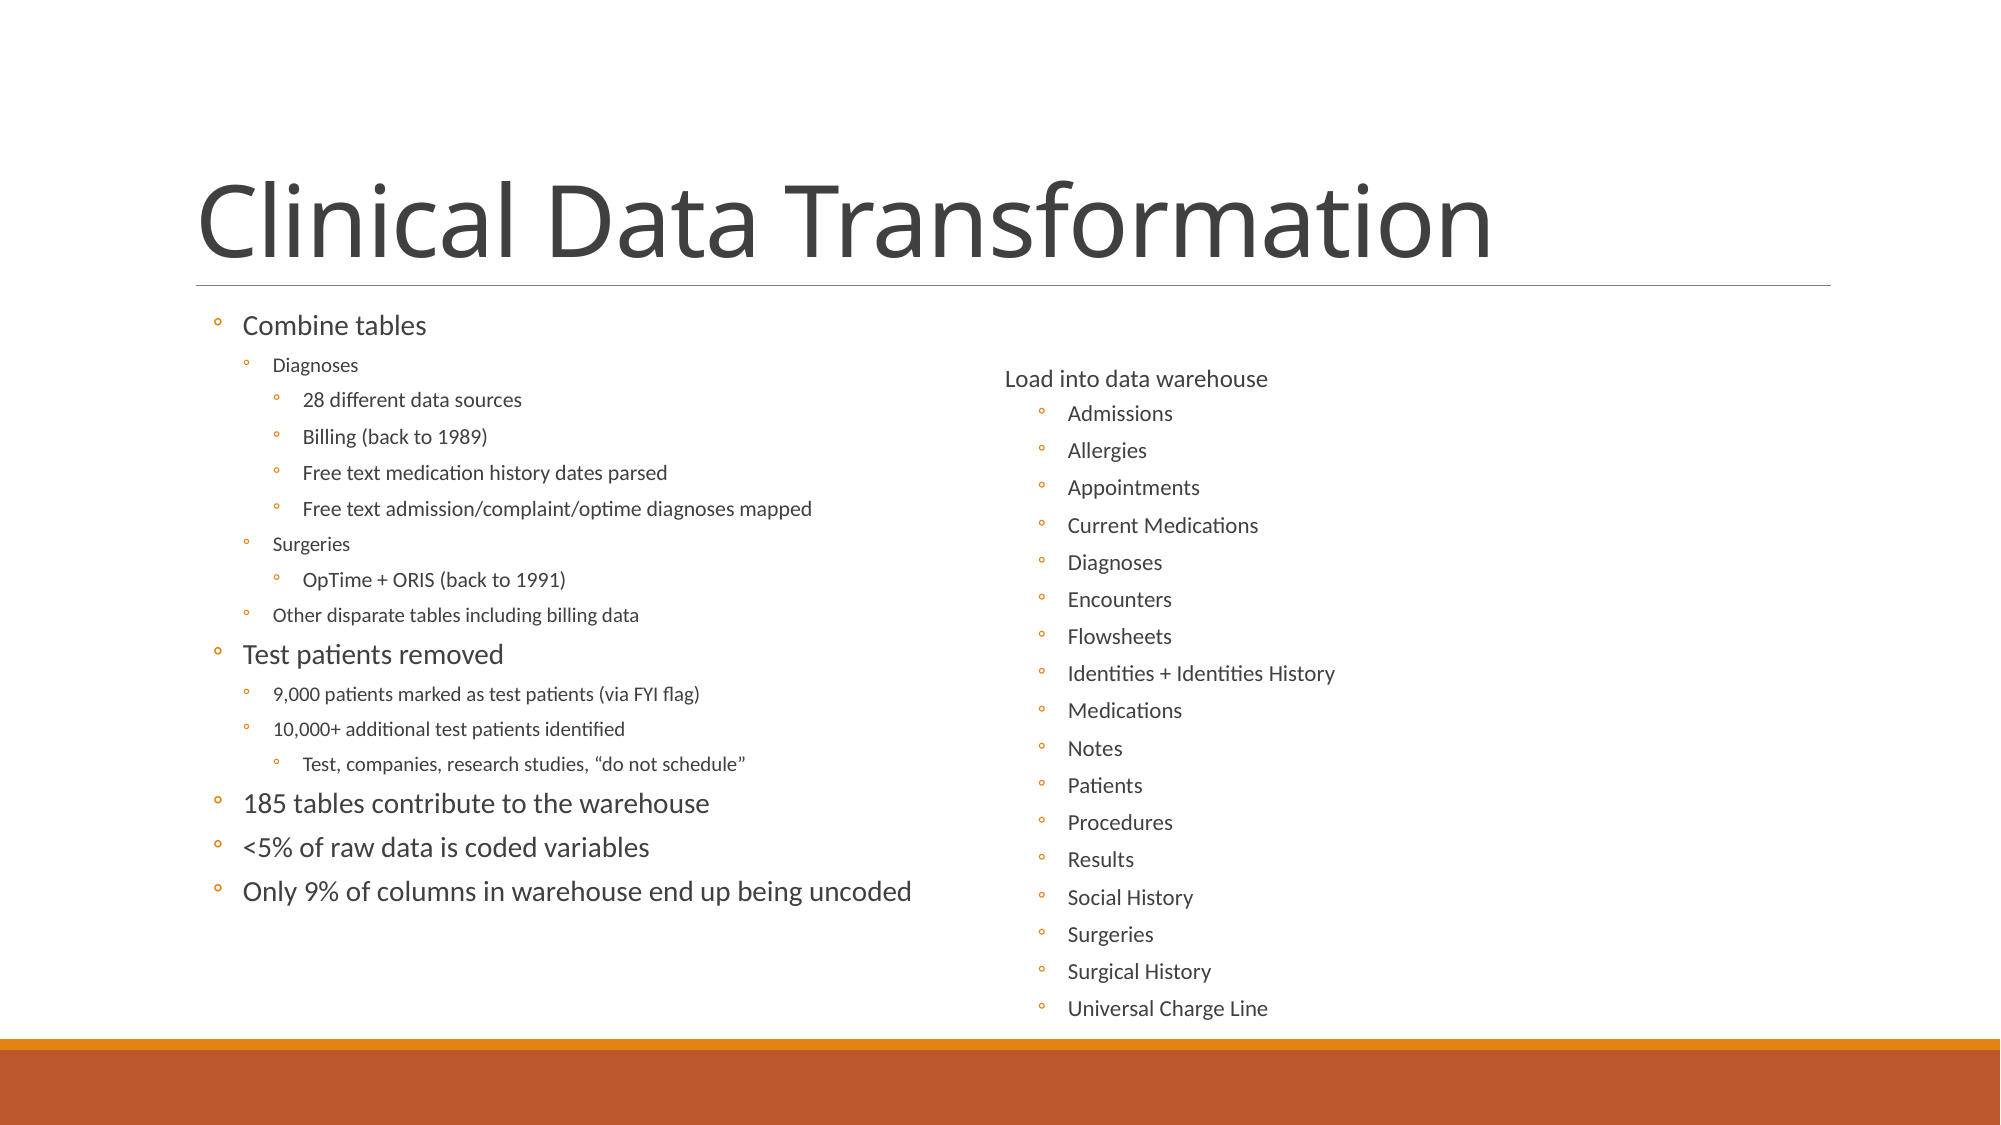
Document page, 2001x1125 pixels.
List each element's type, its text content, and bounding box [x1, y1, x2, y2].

title Clinical Data Transformation [180, 47, 1830, 285]
list Combine tables Diagnoses 28 different data sources Billing (back to 1989) Free text medication history dates parsed Free text admission/complaint/optime diagnoses mapped Surgeries OpTime + ORIS (back to 1991) Other disparate tables including billing data Test patients removed 9,000 patients marked as test patients (via FYI flag) 10,000+ additional test patients identified Test, companies, research studies, “do not schedule” 185 tables contribute to the warehouse <5% of raw data is coded variables Only 9% of columns in warehouse end up being uncoded Load into data warehouse Admissions Allergies Appointments Current Medications Diagnoses Encounters Flowsheets Identities + Identities History Medications Notes Patients Procedures Results Social History Surgeries Surgical History Universal Charge Line [180, 302, 1830, 963]
